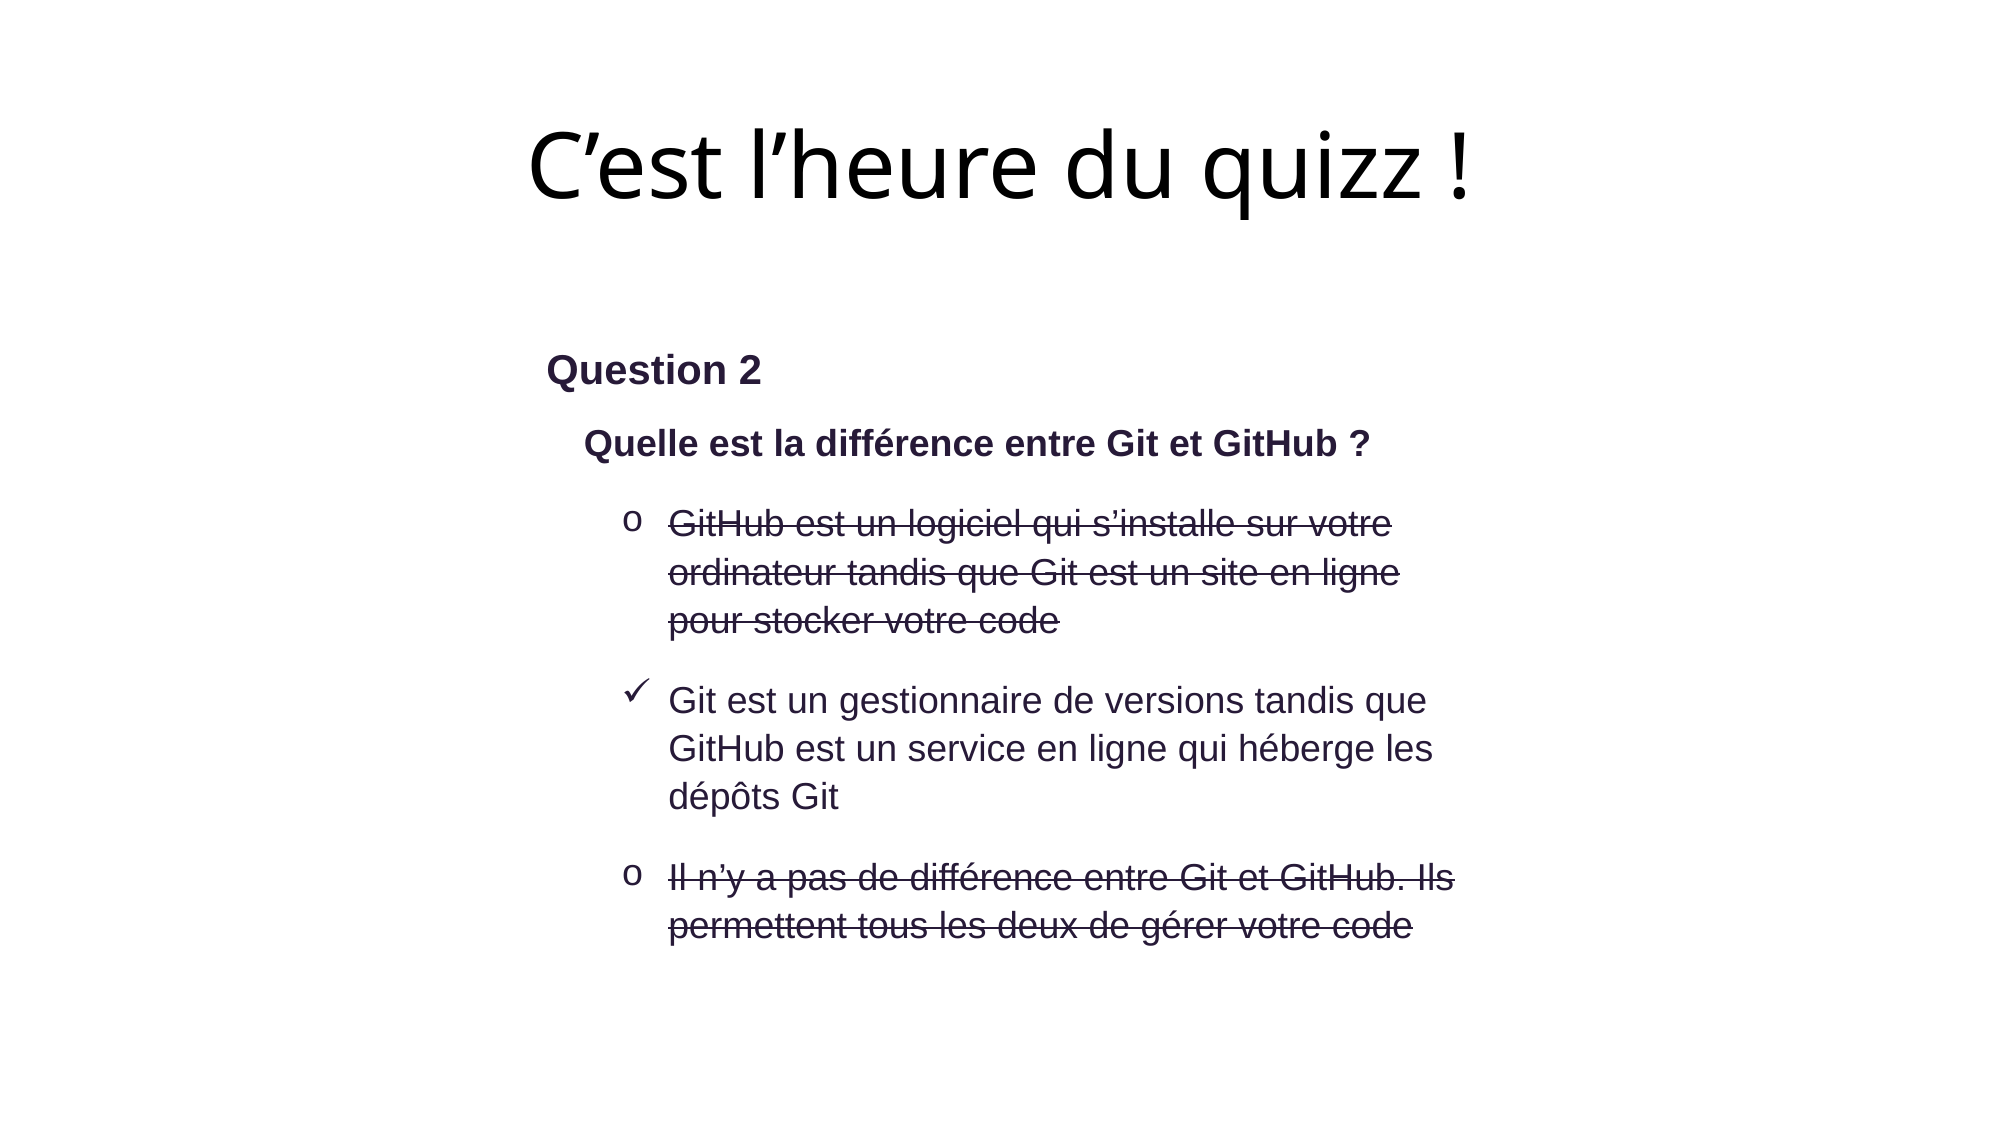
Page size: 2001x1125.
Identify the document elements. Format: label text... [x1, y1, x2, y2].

title C’est l’heure du quizz ! [137, 59, 1863, 278]
text_box Question 2 Quelle est la différence entre Git et GitHub ? GitHub est un logiciel qui s’installe sur votre ordinateur tandis que Git est un site en ligne pour stocker votre code Git est un gestionnaire de versions tandis que GitHub est un service en ligne qui héberge les dépôts Git Il n’y a pas de différence entre Git et GitHub. Ils permettent tous les deux de gérer votre code [478, 331, 1479, 954]
